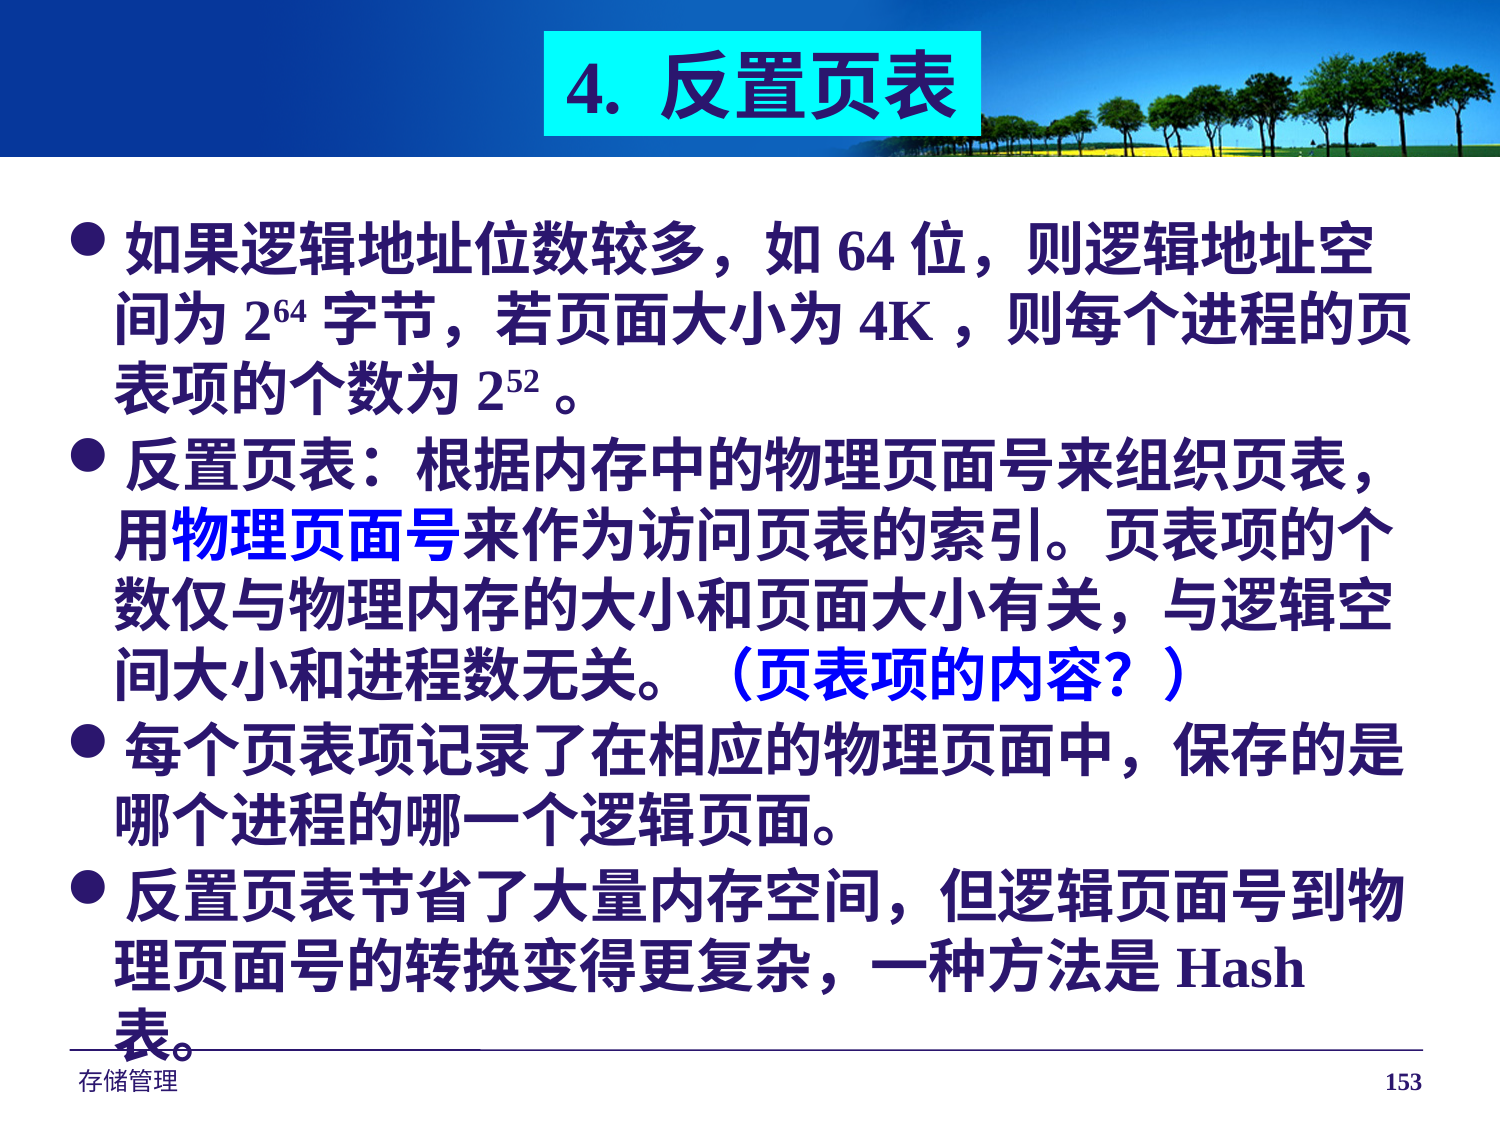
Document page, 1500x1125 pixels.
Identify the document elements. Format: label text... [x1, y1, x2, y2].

text_box 4. 反置页表 [543, 31, 982, 136]
footer 153 [962, 1077, 1438, 1095]
picture [0, 0, 1500, 157]
slide_number 存储管理 [63, 1077, 414, 1095]
text_box 如果逻辑地址位数较多，如64位，则逻辑地址空间为264字节，若页面大小为4K，则每个进程的页表项的个数为252。 反置页表：根据内存中的物理页面号来组织页表，用物理页面号来作为访问页表的索引。页表项的个数仅与物理内存的大小和页面大小有关，与逻辑空间大小和进程数无关。（页表项的内容？） 每个页表项记录了在相应的物理页面中，保存的是哪个进程的哪一个逻辑页面。 反置页表节省了大量内存空间，但逻辑页面号到物理页面号的转换变得更复杂，一种方法是Hash表。 [51, 204, 1438, 1077]
